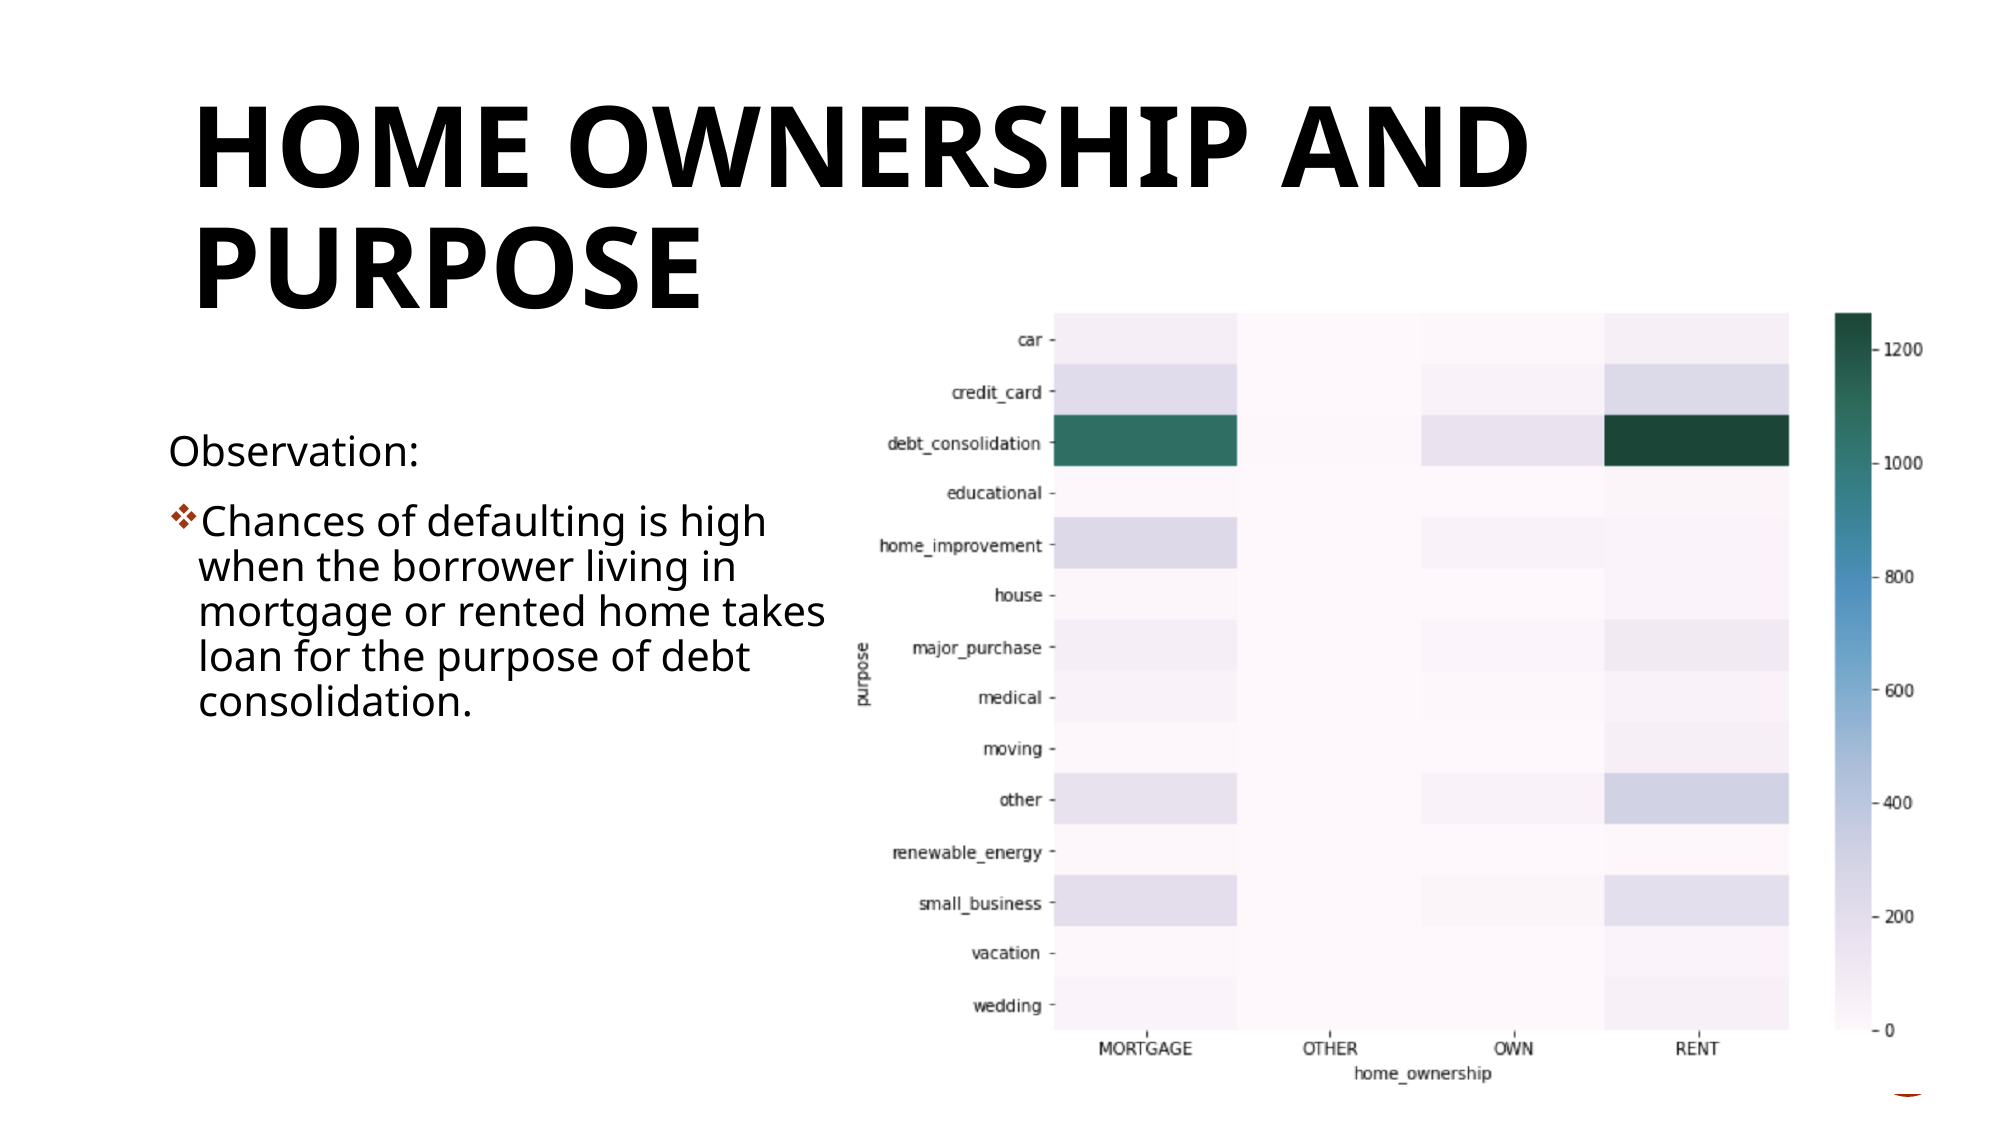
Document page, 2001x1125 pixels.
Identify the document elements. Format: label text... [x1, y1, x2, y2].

picture [846, 296, 1965, 1094]
list Observation: Chances of defaulting is high when the borrower living in mortgage or rented home takes loan for the purpose of debt consolidation. [153, 348, 845, 1013]
title Home ownership and purpose [175, 79, 1826, 344]
